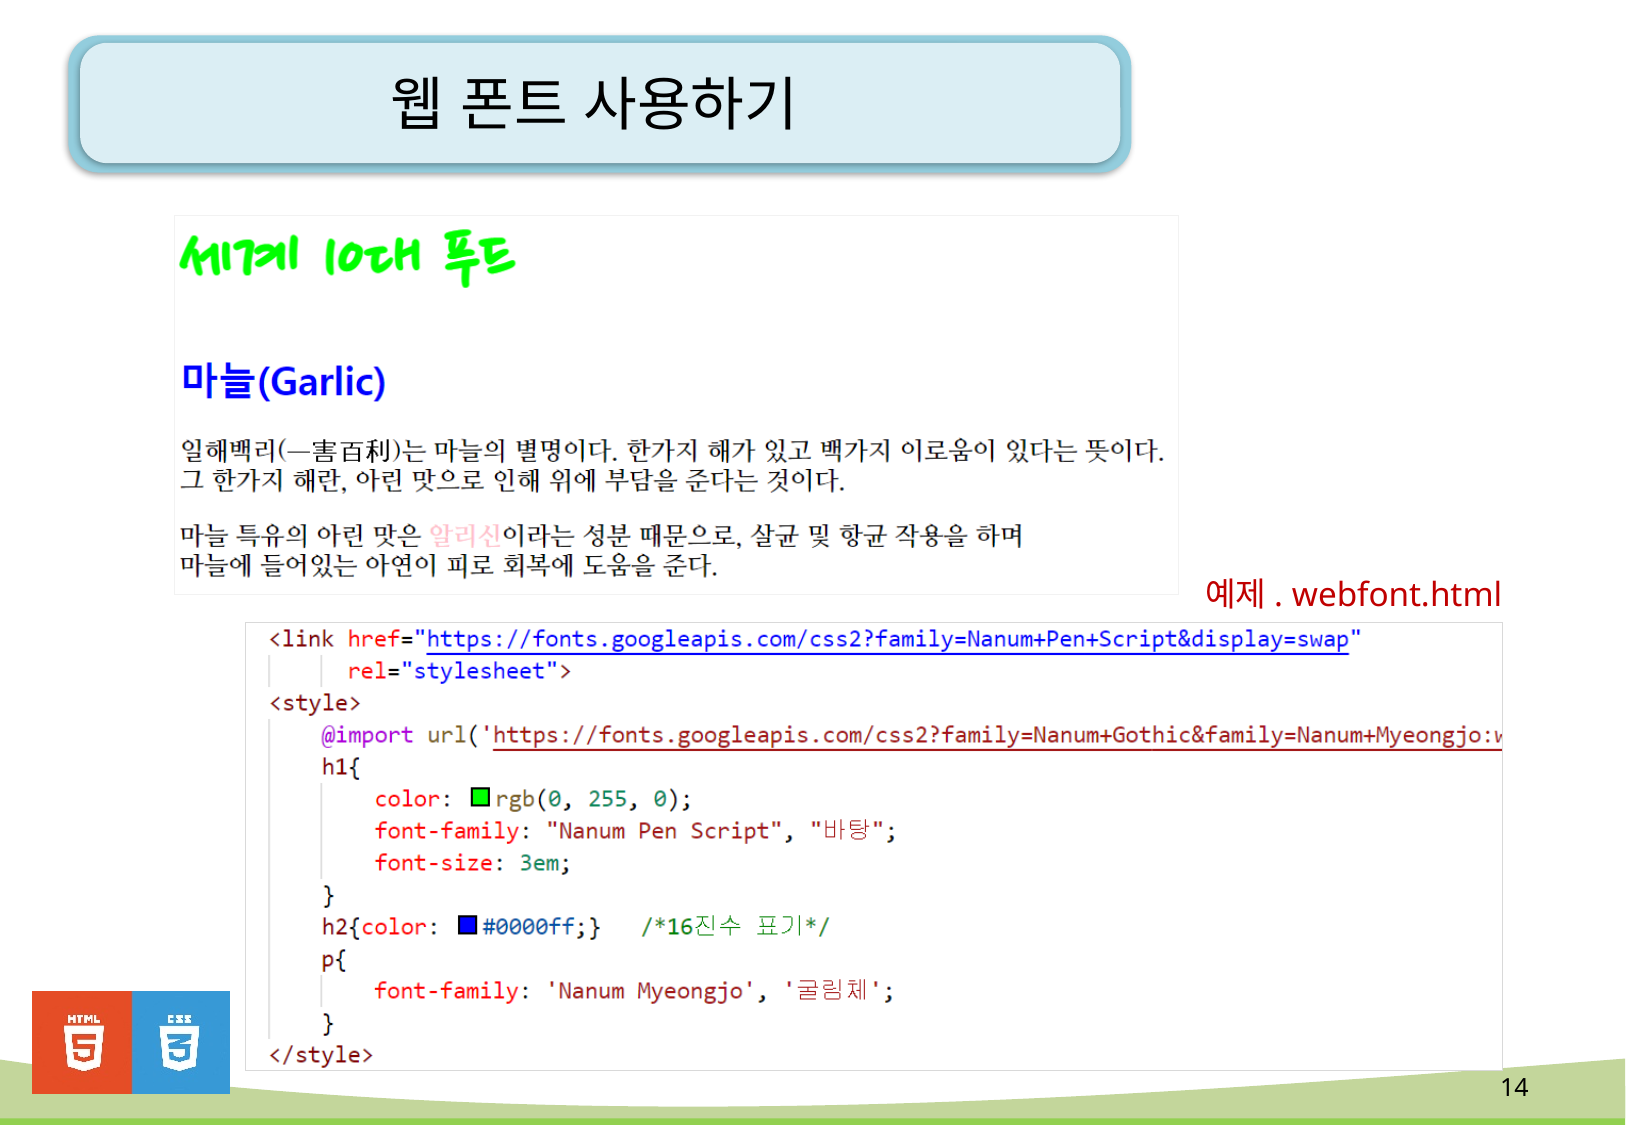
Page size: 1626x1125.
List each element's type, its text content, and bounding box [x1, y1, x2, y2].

text_box 예제. webfont.html [1190, 545, 1526, 621]
picture [174, 215, 1179, 595]
title 웹 폰트 사용하기 [68, 32, 1121, 173]
picture [32, 991, 230, 1094]
slide_number 14 [1452, 1058, 1544, 1119]
picture [245, 622, 1503, 1071]
